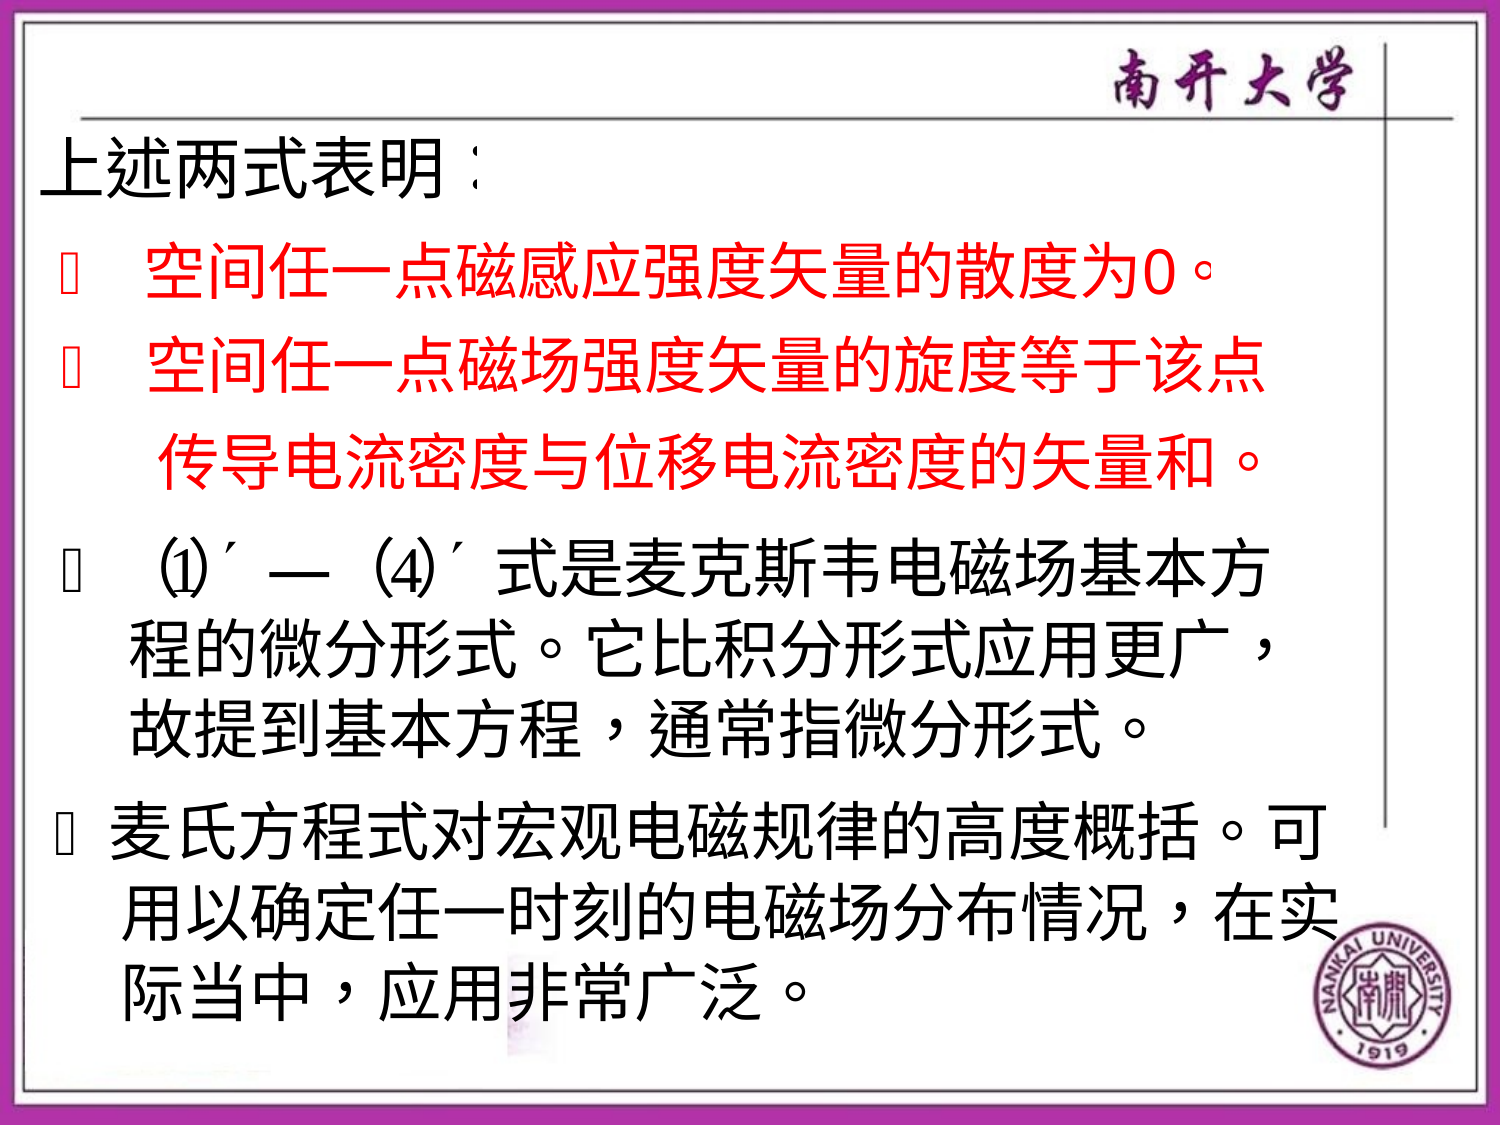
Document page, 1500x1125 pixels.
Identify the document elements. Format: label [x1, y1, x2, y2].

text_box [52, 526, 1282, 777]
text_box [45, 786, 1353, 1039]
picture [0, 0, 1500, 1125]
text_box [29, 125, 477, 217]
text_box [52, 325, 1276, 504]
text_box [50, 231, 1211, 316]
